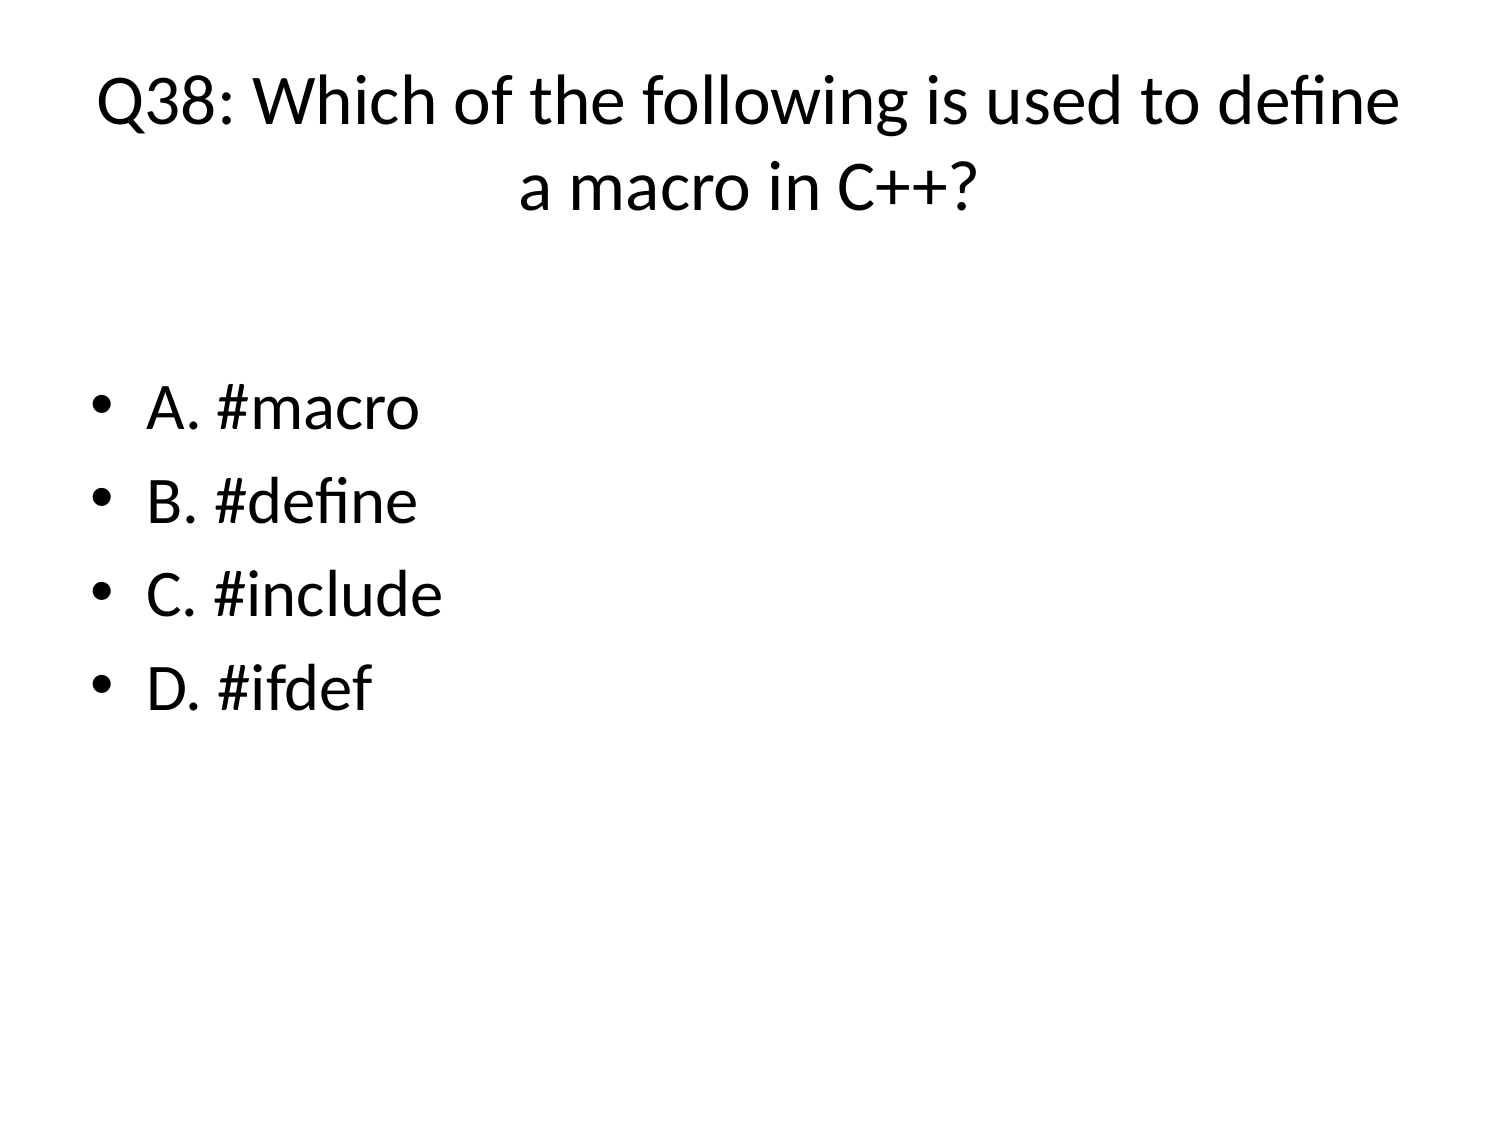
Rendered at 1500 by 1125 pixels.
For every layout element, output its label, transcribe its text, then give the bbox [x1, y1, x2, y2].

title Q38: Which of the following is used to define a macro in C++? [75, 45, 1425, 233]
list A. #macro B. #define (Answer) C. #include D. #ifdef [75, 262, 1425, 1005]
